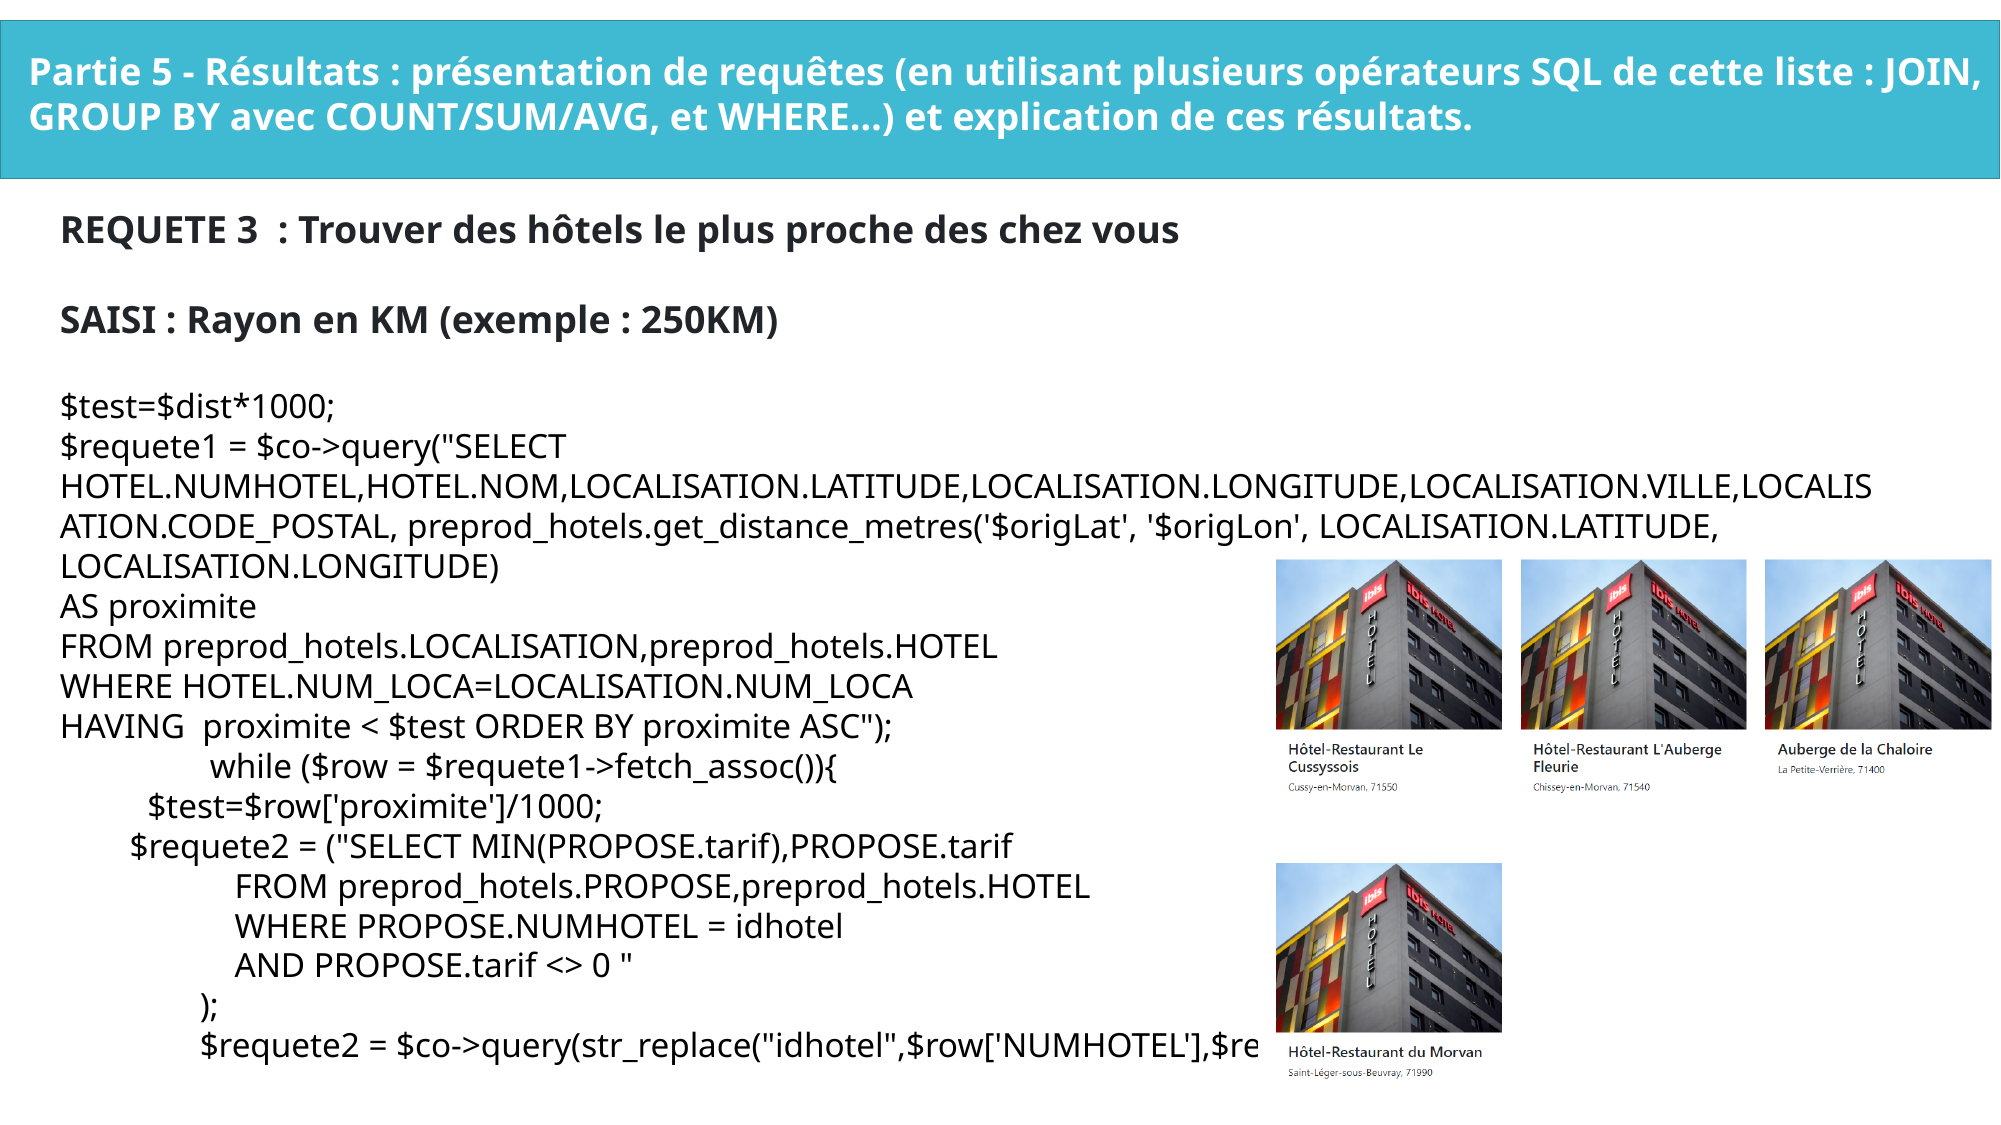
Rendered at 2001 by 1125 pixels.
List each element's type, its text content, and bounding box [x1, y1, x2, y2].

picture [1258, 549, 2000, 1088]
text_box Partie 5 - Résultats : présentation de requêtes (en utilisant plusieurs opérateurs SQL de cette liste : JOIN, GROUP BY avec COUNT/SUM/AVG, et WHERE…) et explication de ces résultats. [13, 40, 2000, 170]
text_box REQUETE 3 : Trouver des hôtels le plus proche des chez vous SAISI : Rayon en KM (exemple : 250KM) $test=$dist*1000; $requete1 = $co->query("SELECT HOTEL.NUMHOTEL,HOTEL.NOM,LOCALISATION.LATITUDE,LOCALISATION.LONGITUDE,LOCALISATION.VILLE,LOCALISATION.CODE_POSTAL, preprod_hotels.get_distance_metres('$origLat', '$origLon', LOCALISATION.LATITUDE, LOCALISATION.LONGITUDE) AS proximite FROM preprod_hotels.LOCALISATION,preprod_hotels.HOTEL WHERE HOTEL.NUM_LOCA=LOCALISATION.NUM_LOCA HAVING proximite < $test ORDER BY proximite ASC"); while ($row = $requete1->fetch_assoc()){ $test=$row['proximite']/1000; $requete2 = ("SELECT MIN(PROPOSE.tarif),PROPOSE.tarif FROM preprod_hotels.PROPOSE,preprod_hotels.HOTEL WHERE PROPOSE.NUMHOTEL = idhotel AND PROPOSE.tarif <> 0 " ); $requete2 = $co->query(str_replace("idhotel",$row['NUMHOTEL'],$requete2)); [44, 198, 1896, 1072]
text_box [0, 20, 2000, 179]
